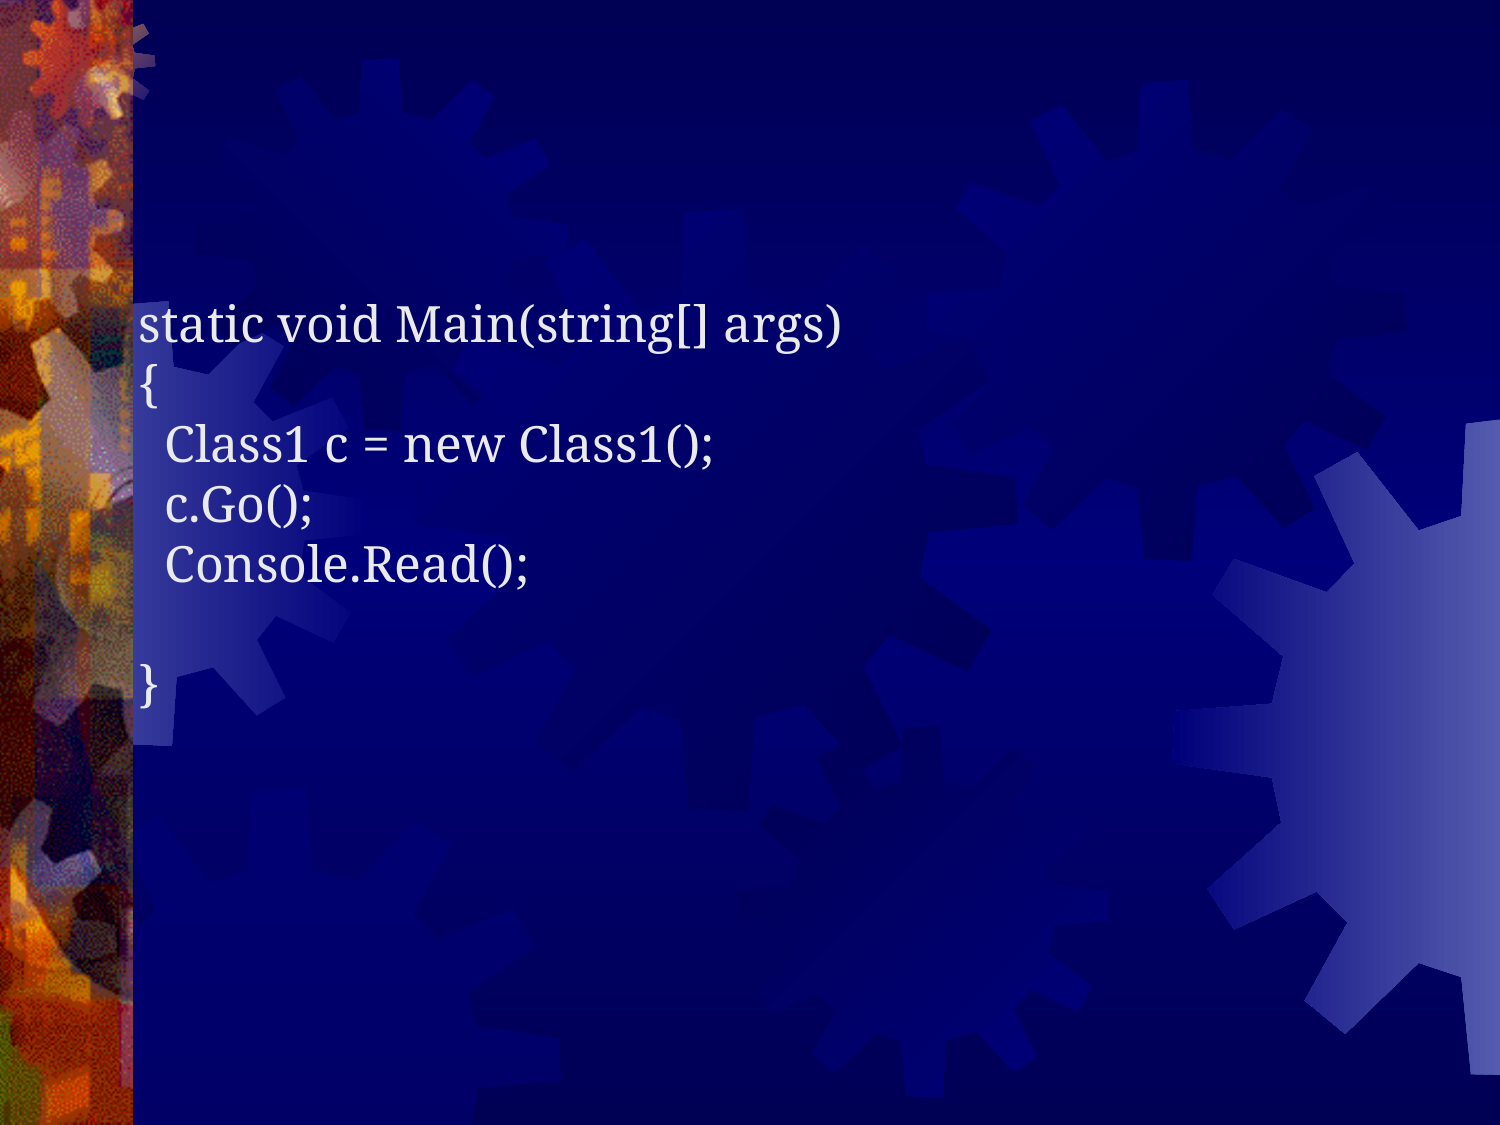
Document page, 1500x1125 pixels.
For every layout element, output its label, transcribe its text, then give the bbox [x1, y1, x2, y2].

text_box static void Main(string[] args) { Class1 c = new Class1(); c.Go(); Console.Read(); } [123, 284, 1412, 661]
picture [0, 0, 133, 1125]
